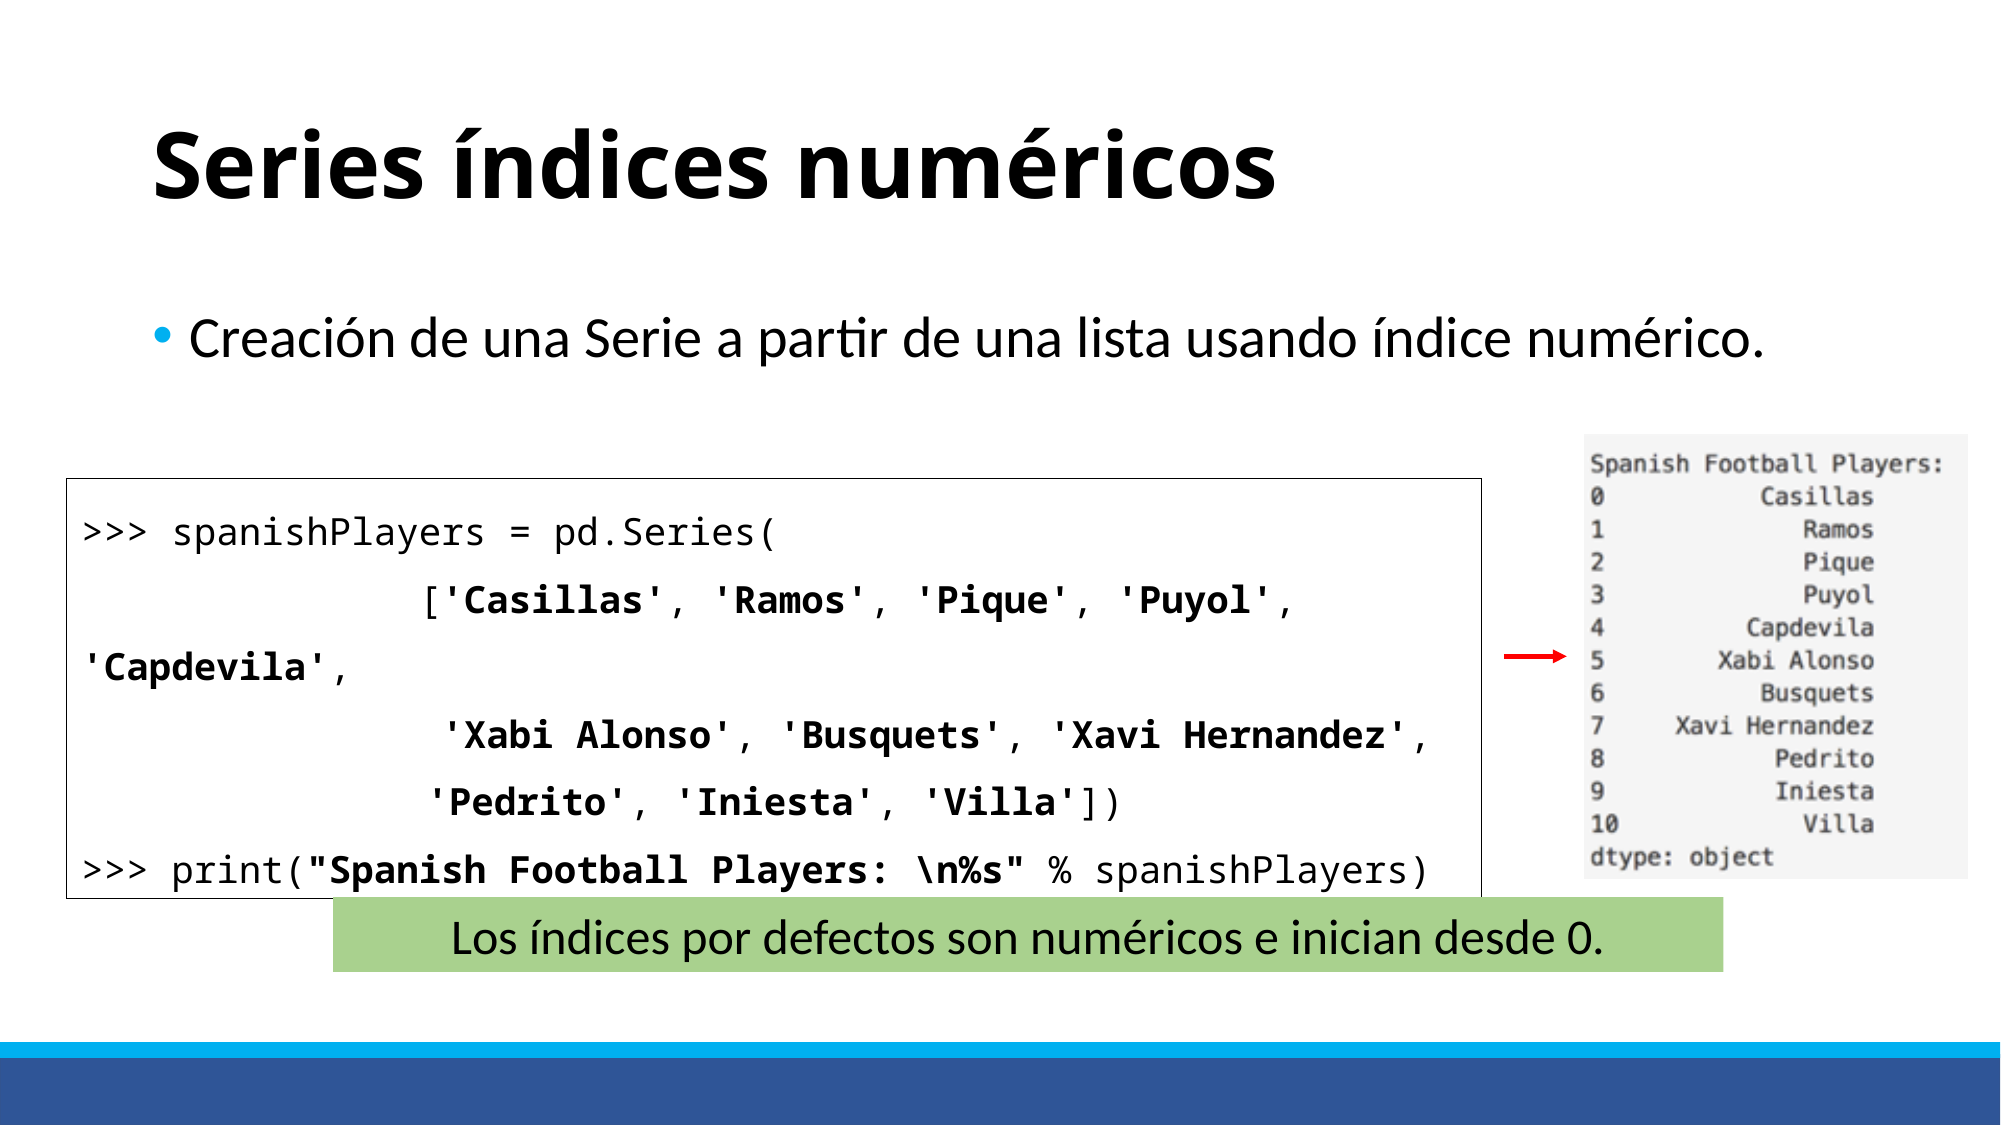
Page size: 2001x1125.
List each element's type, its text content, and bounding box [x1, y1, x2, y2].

text_box >>> spanishPlayers = pd.Series( ['Casillas', 'Ramos', 'Pique', 'Puyol', 'Capdevila', 'Xabi Alonso', 'Busquets', 'Xavi Hernandez', 'Pedrito', 'Iniesta', 'Villa']) >>> print("Spanish Football Players: \n%s" % spanishPlayers) [66, 478, 1482, 899]
picture [1584, 434, 1968, 879]
text_box Los índices por defectos son numéricos e inician desde 0. [333, 897, 1724, 972]
title Series índices numéricos [137, 59, 1863, 278]
list Creación de una Serie a partir de una lista usando índice numérico. [137, 299, 1863, 1014]
